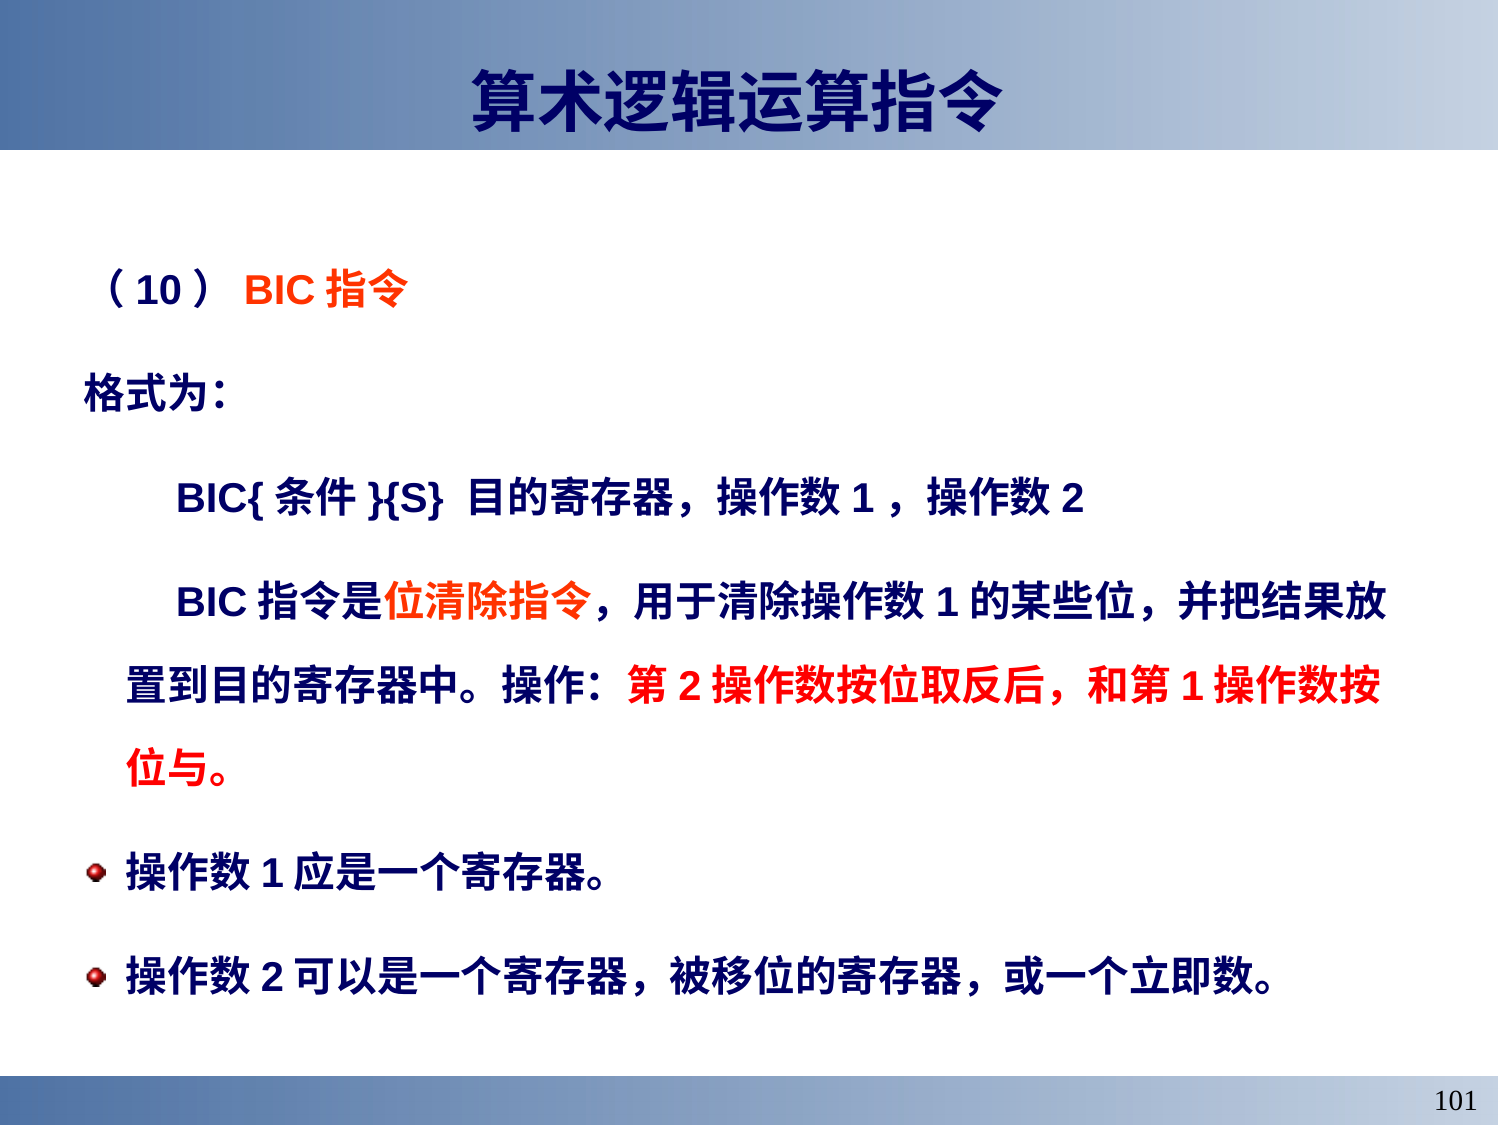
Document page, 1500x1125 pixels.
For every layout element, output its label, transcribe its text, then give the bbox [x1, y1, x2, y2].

picture [0, 1076, 1500, 1125]
picture [0, 0, 1500, 150]
list （10）BIC指令 格式为： BIC{条件}{S} 目的寄存器，操作数1，操作数2 BIC指令是位清除指令，用于清除操作数1的某些位，并把结果放置到目的寄存器中。操作：第2操作数按位取反后，和第1操作数按位与。 操作数1应是一个寄存器。 操作数2可以是一个寄存器，被移位的寄存器，或一个立即数。 [70, 222, 1421, 1084]
title 算术逻辑运算指令 [99, 62, 1376, 151]
picture [83, 860, 106, 882]
picture [83, 964, 106, 987]
